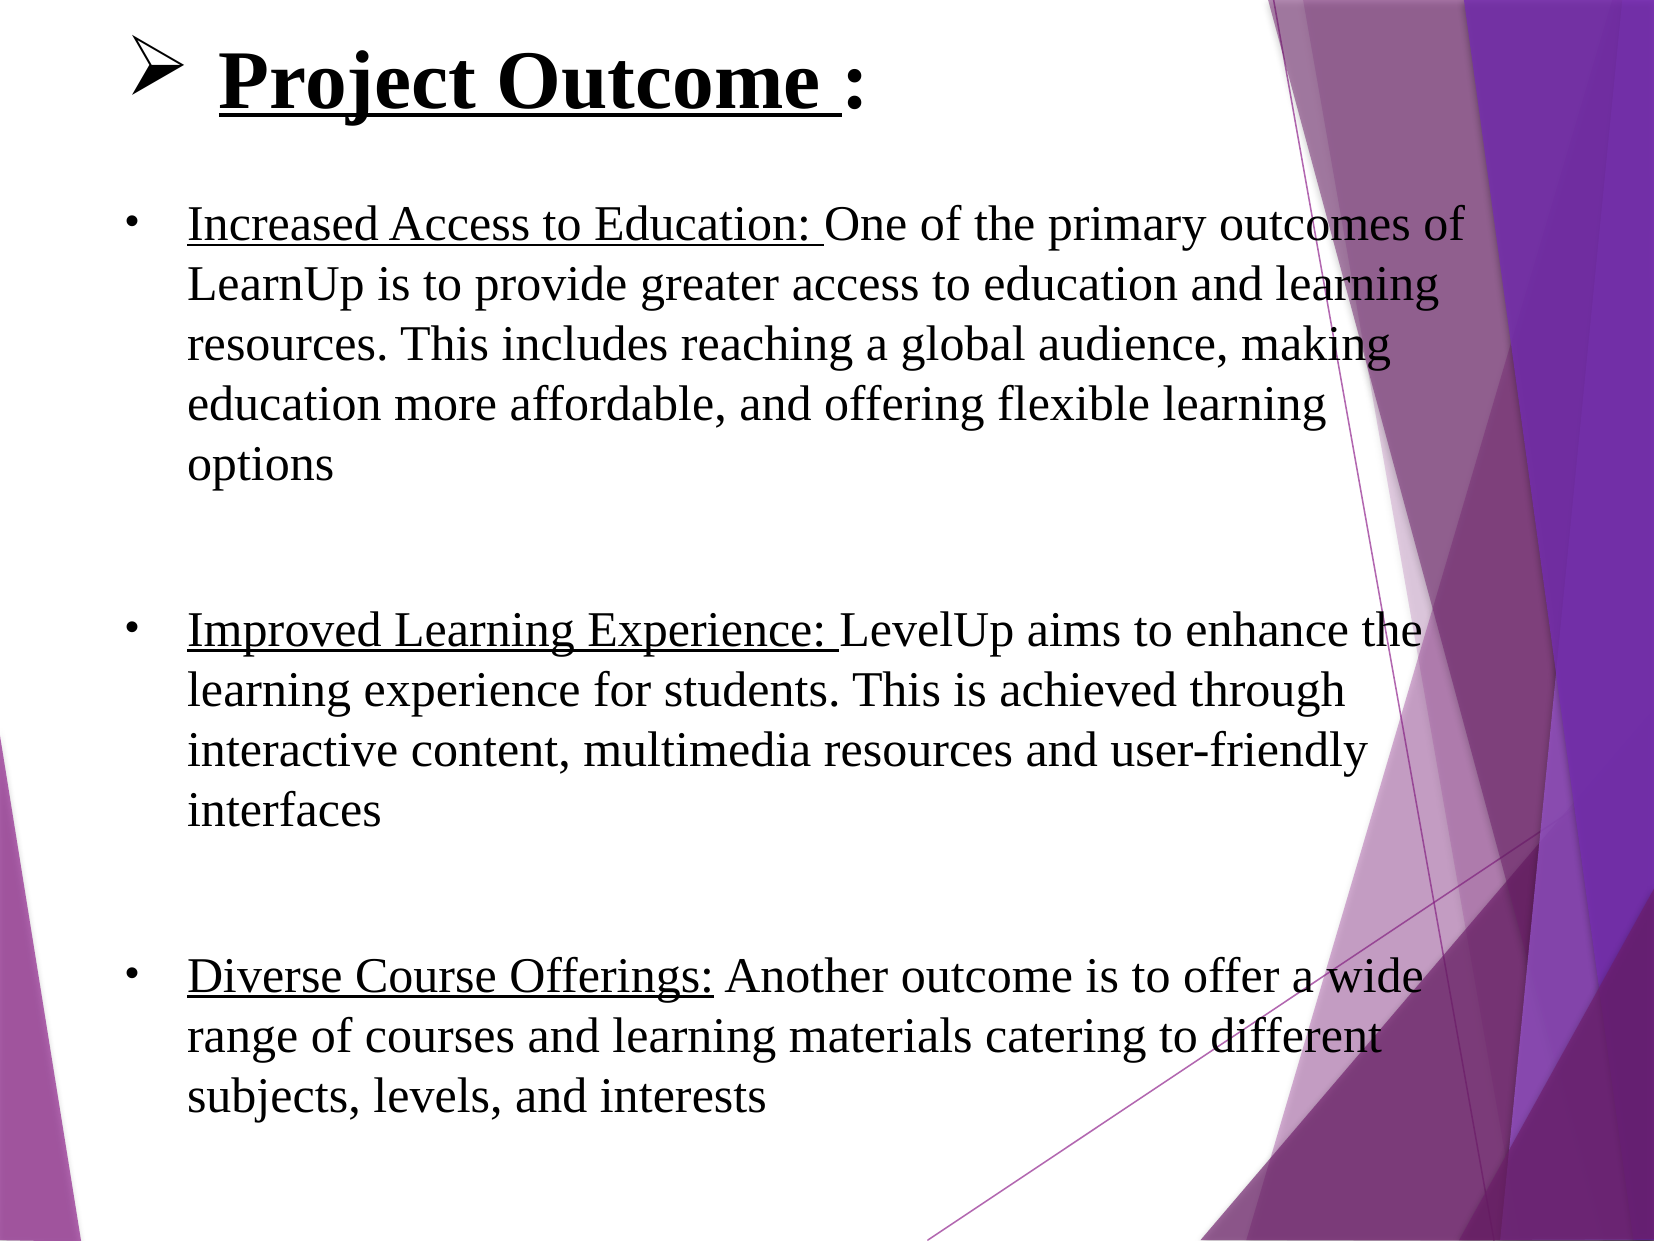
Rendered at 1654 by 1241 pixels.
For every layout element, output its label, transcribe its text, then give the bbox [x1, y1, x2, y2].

list Increased Access to Education: One of the primary outcomes of LearnUp is to provide greater access to education and learning resources. This includes reaching a global audience, making education more affordable, and offering flexible learning options Improved Learning Experience: LevelUp aims to enhance the learning experience for students. This is achieved through interactive content, multimedia resources and user-friendly interfaces Diverse Course Offerings: Another outcome is to offer a wide range of courses and learning materials catering to different subjects, levels, and interests [110, 183, 1489, 1241]
title Project Outcome : [110, 17, 1258, 160]
